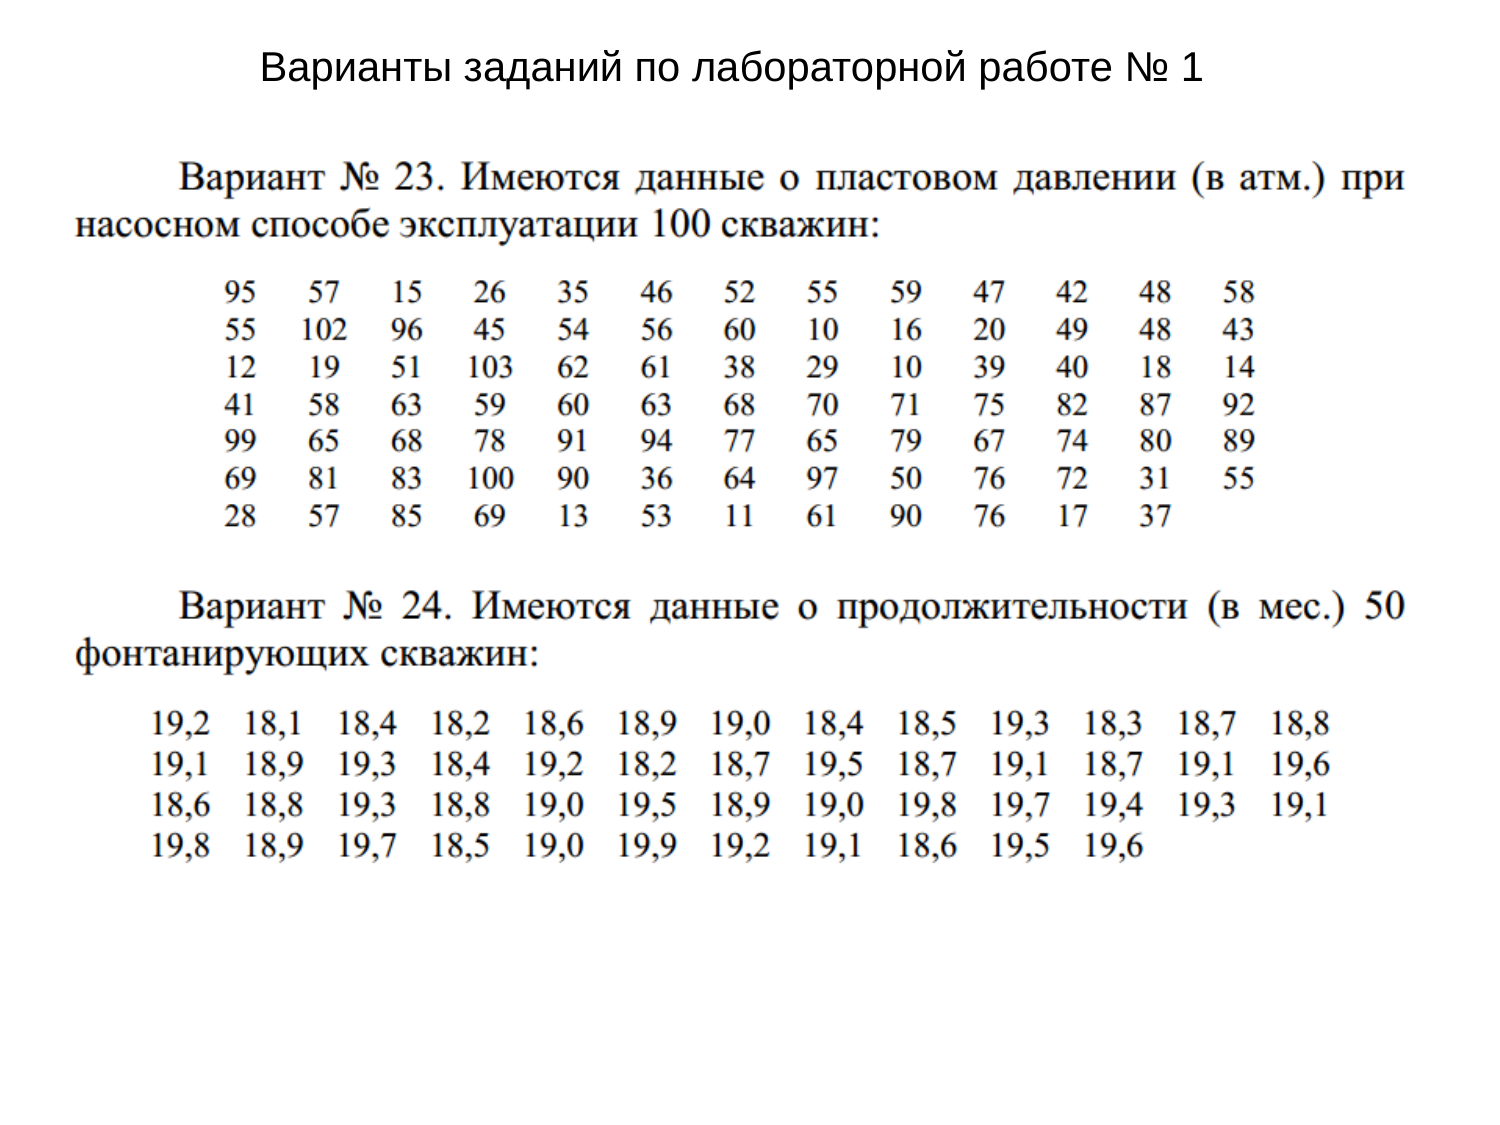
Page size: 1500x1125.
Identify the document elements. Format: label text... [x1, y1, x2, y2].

picture [28, 146, 1472, 871]
title Варианты заданий по лабораторной работе № 1 [102, 31, 1362, 98]
